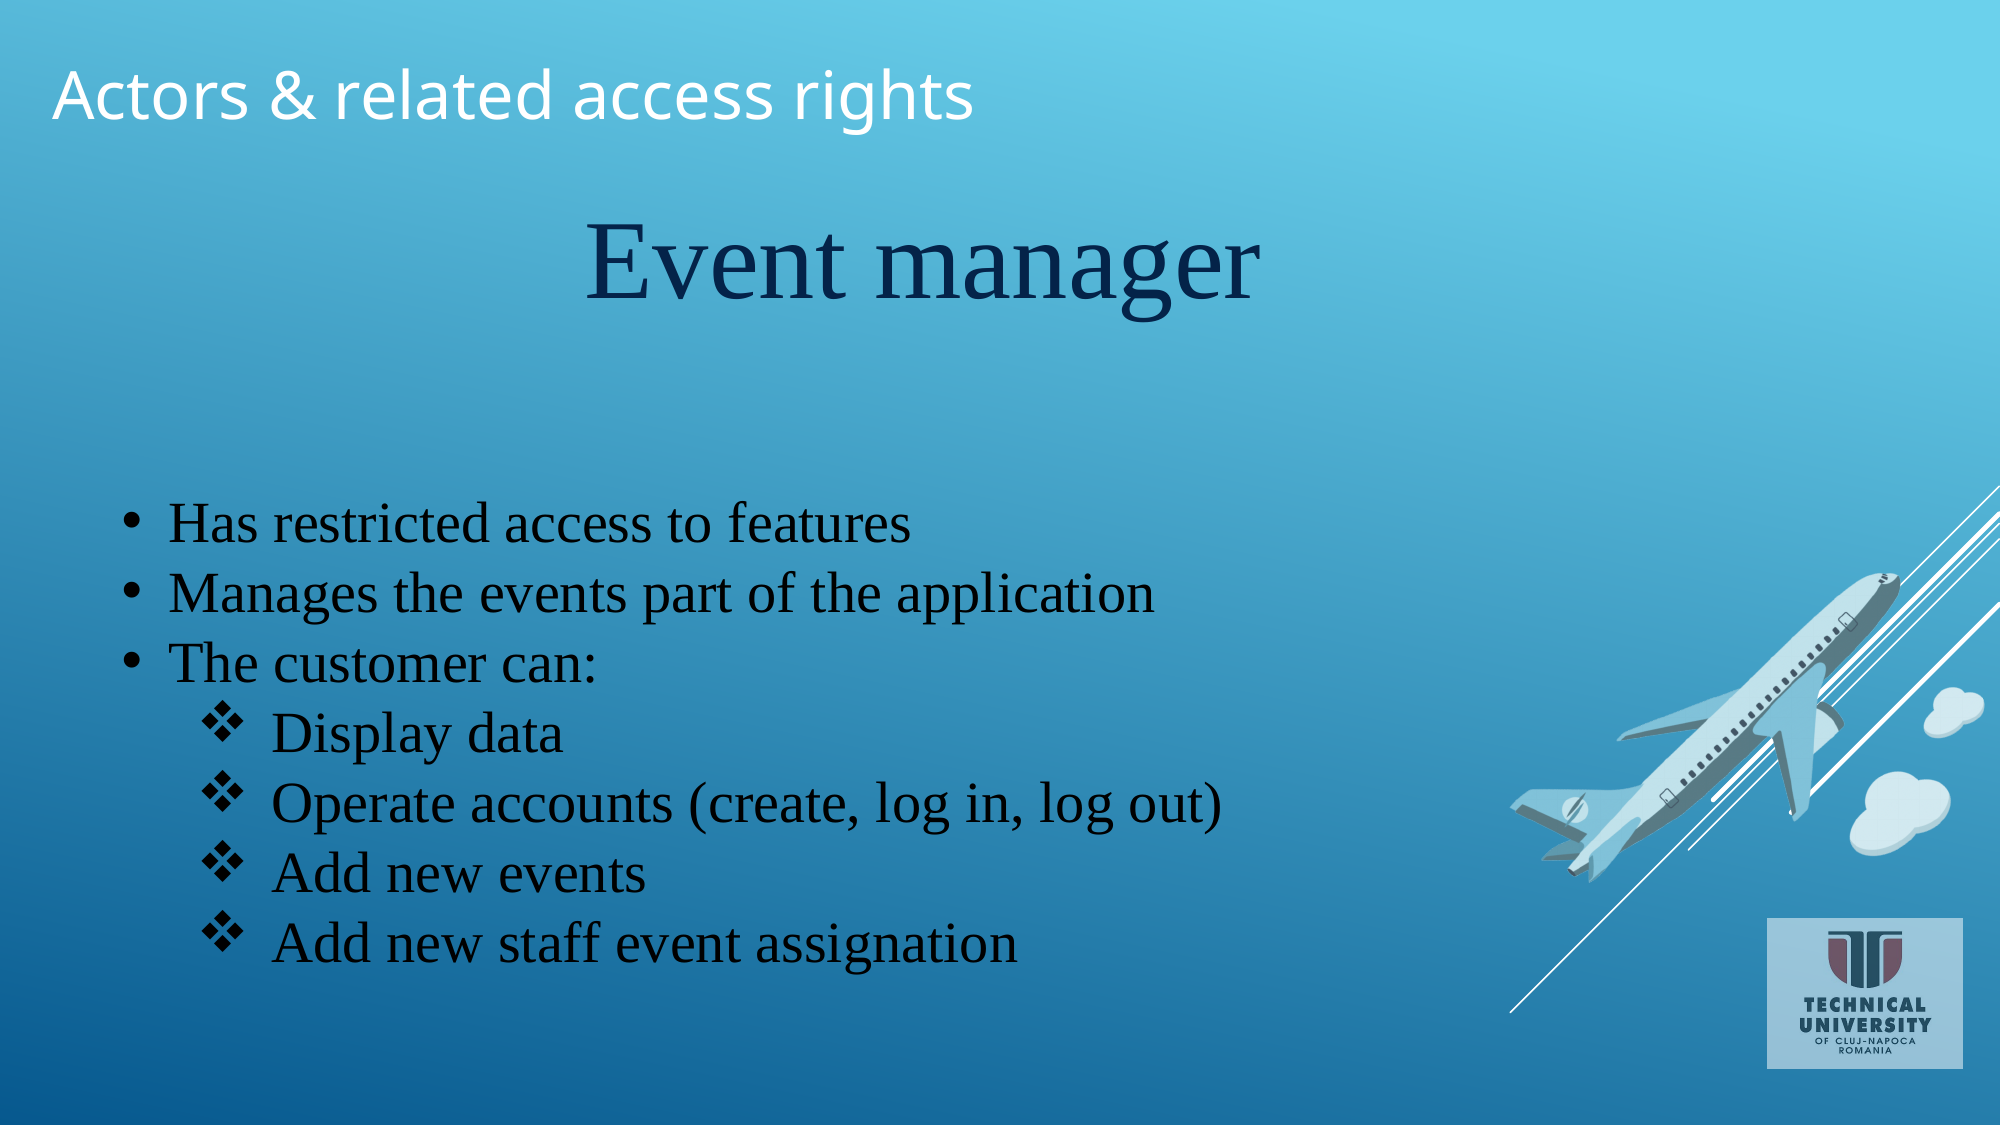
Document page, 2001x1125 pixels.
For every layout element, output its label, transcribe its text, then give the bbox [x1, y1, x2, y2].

text_box Event manager [0, 178, 1916, 539]
picture [1526, 556, 2000, 1069]
text_box Actors & related access rights [37, 45, 1226, 178]
text_box Has restricted access to features Manages the events part of the application The customer can: Display data Operate accounts (create, log in, log out) Add new events Add new staff event assignation [106, 406, 1531, 1122]
